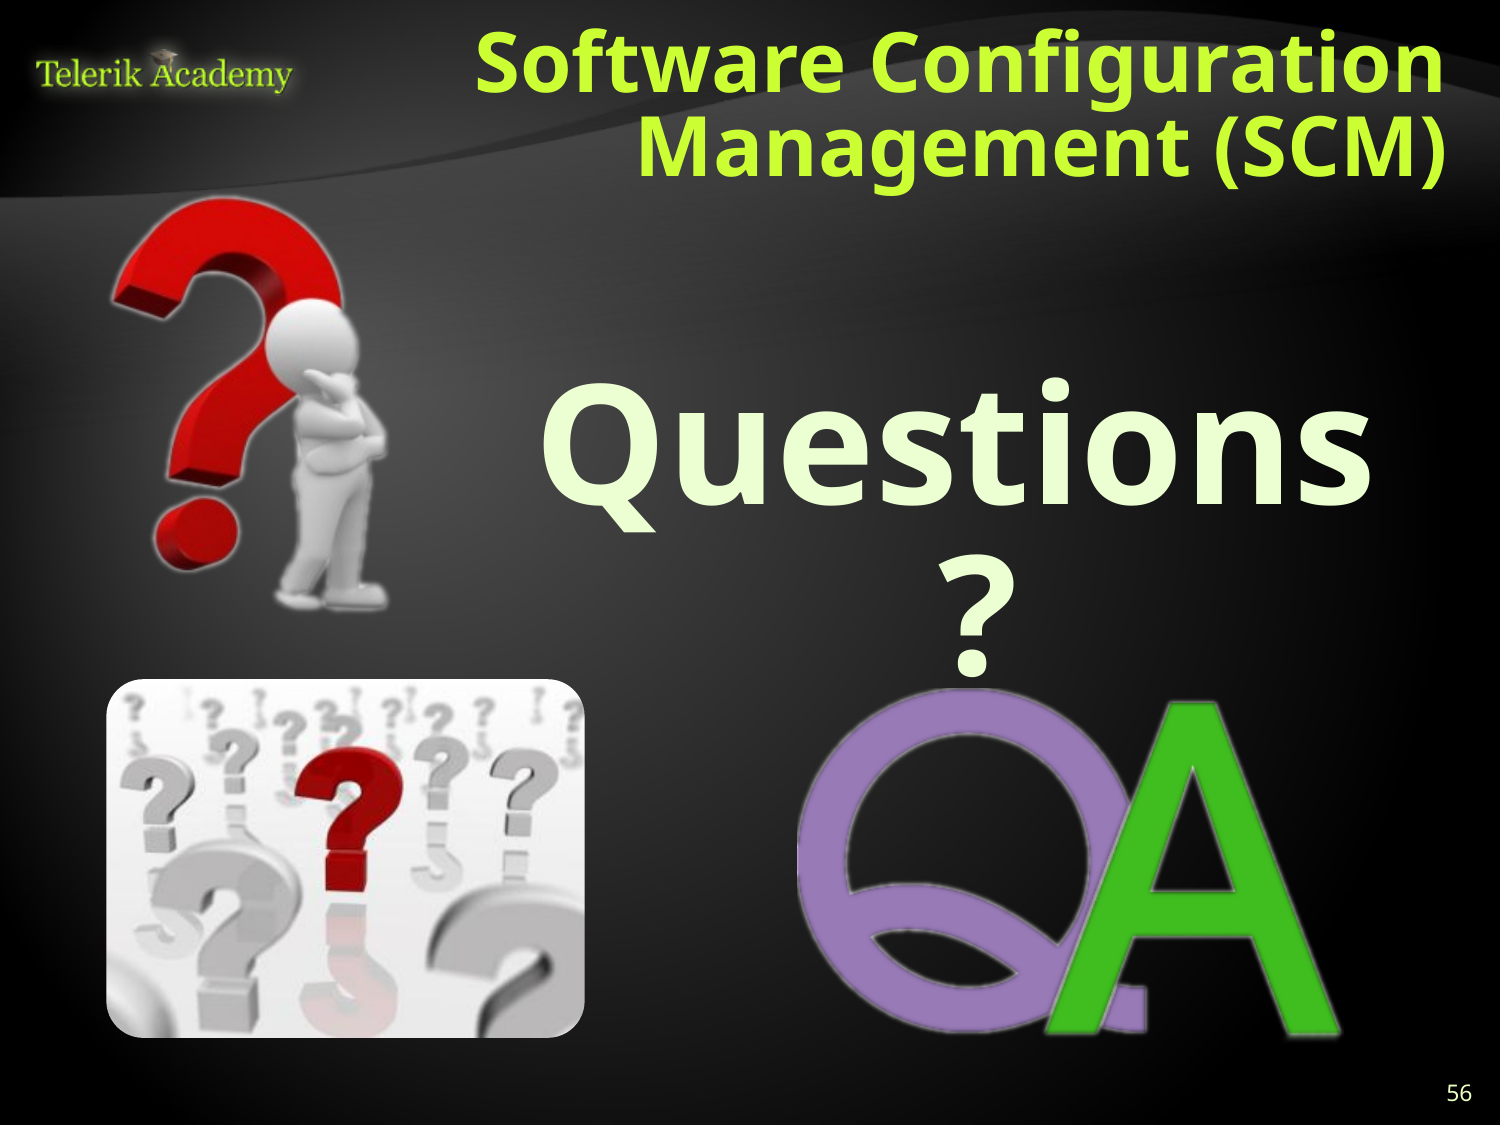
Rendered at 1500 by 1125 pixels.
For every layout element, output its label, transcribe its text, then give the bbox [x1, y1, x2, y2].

title Software Configuration Management (SCM) [300, 34, 1463, 185]
picture [0, 0, 1500, 1125]
slide_number 56 [1412, 1074, 1488, 1113]
list Questions? [513, 361, 1398, 528]
